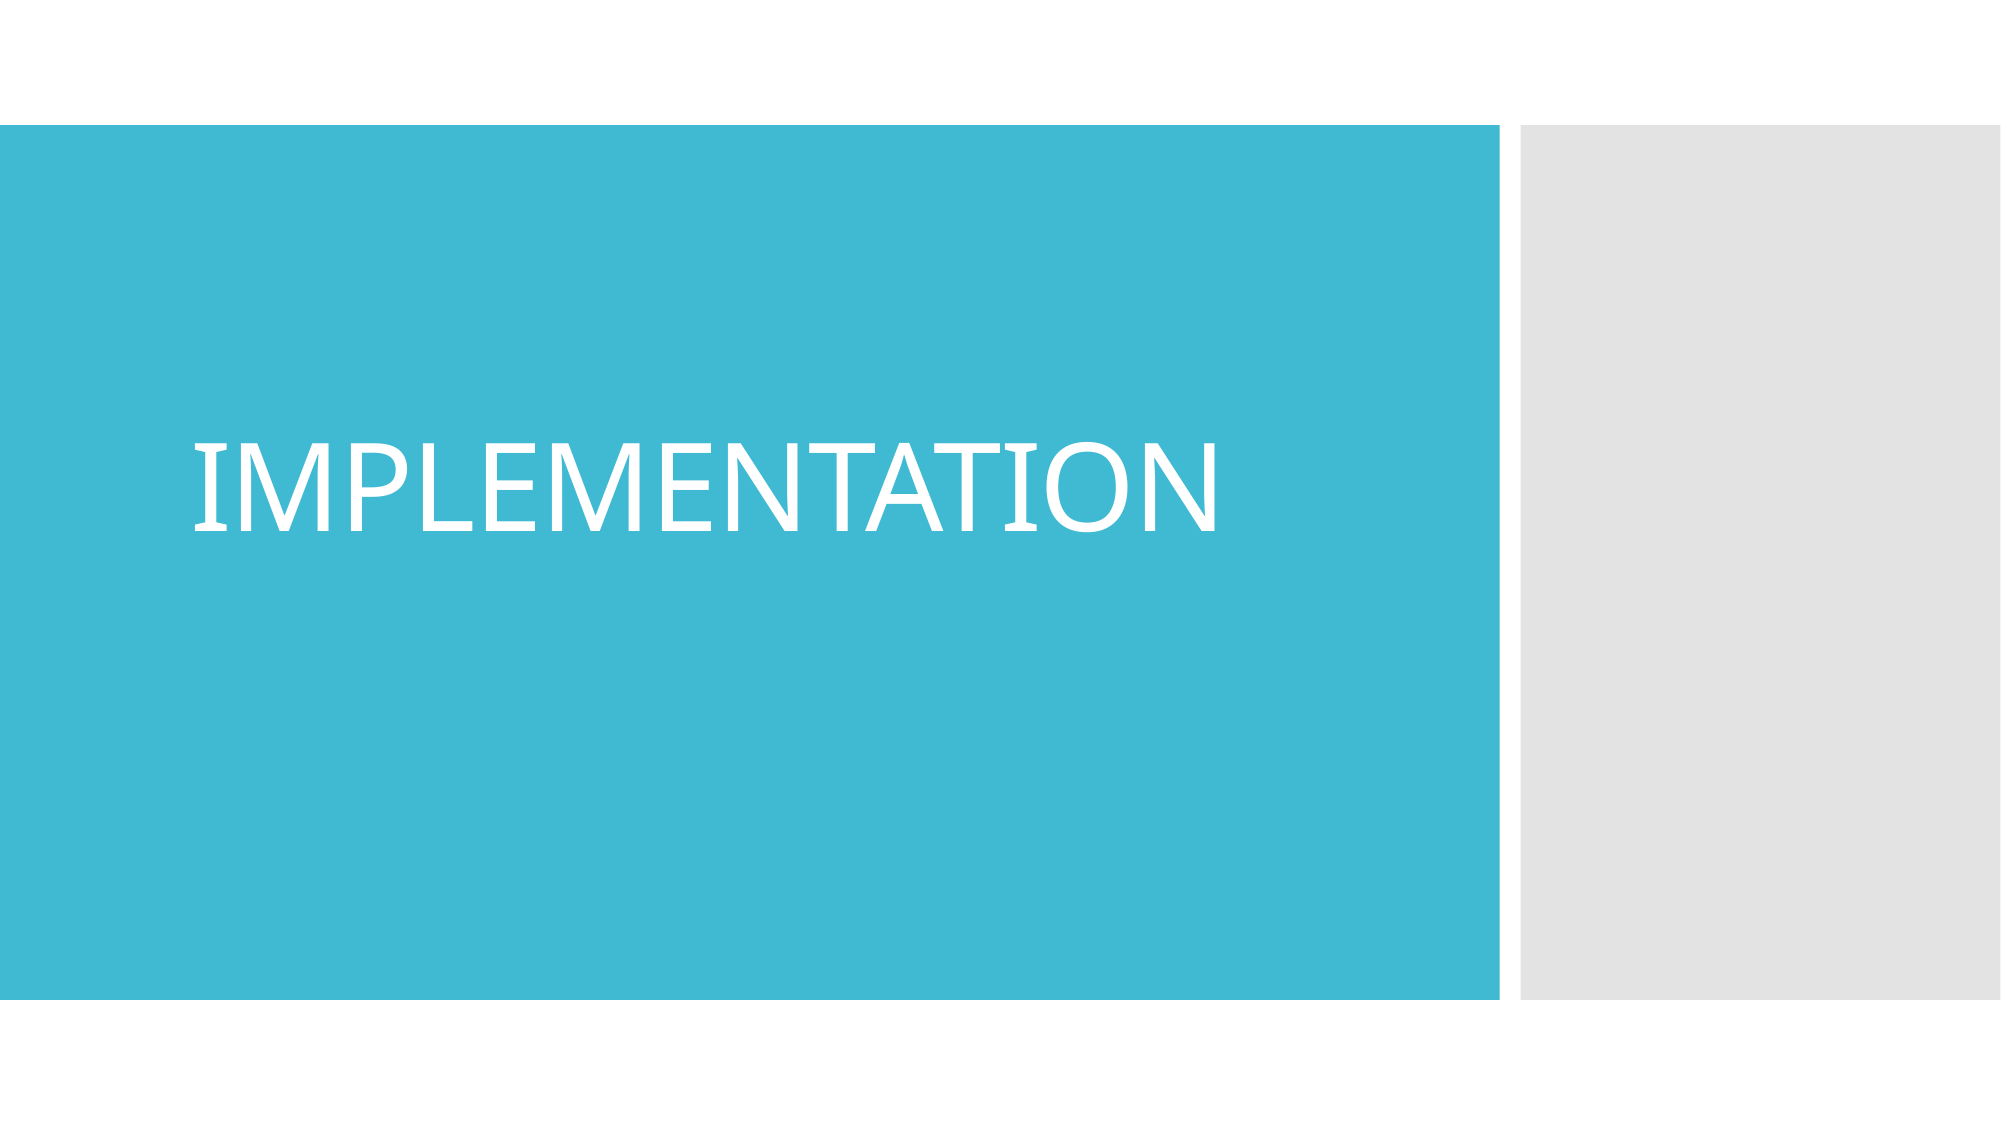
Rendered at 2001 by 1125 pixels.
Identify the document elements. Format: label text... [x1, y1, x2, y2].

title IMPLEMENTATION [175, 213, 1376, 566]
